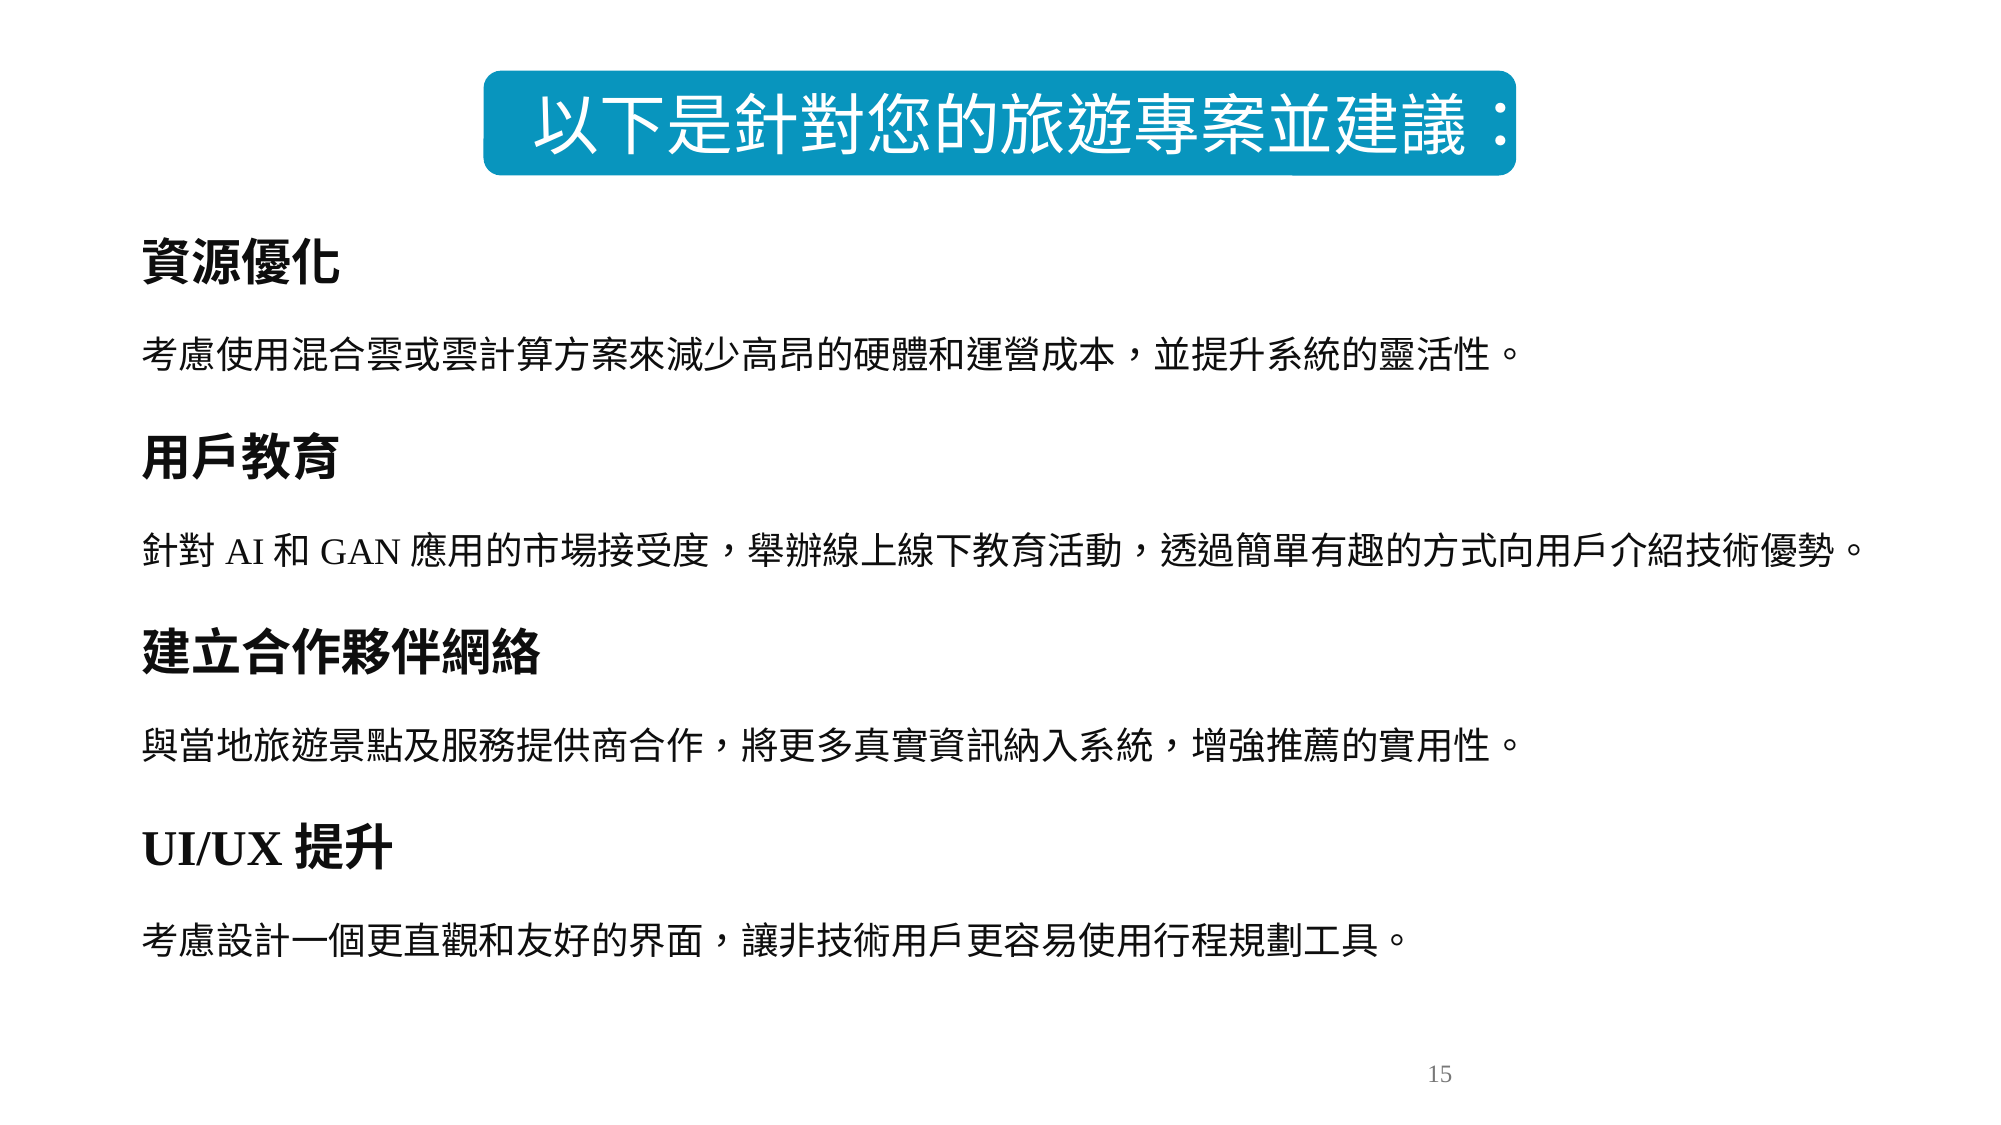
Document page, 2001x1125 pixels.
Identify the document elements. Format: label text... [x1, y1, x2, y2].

text_box 資源優化 考慮使用混合雲或雲計算方案來減少高昂的硬體和運營成本，並提升系統的靈活性。 用戶教育 針對AI和GAN應用的市場接受度，舉辦線上線下教育活動，透過簡單有趣的方式向用戶介紹技術優勢。 建立合作夥伴網絡 與當地旅遊景點及服務提供商合作，將更多真實資訊納入系統，增強推薦的實用性。 UI/UX提升 考慮設計一個更直觀和友好的界面，讓非技術用戶更容易使用行程規劃工具。 [126, 192, 1964, 970]
slide_number 14 [1412, 1042, 1863, 1103]
text_box 以下是針對您的旅遊專案並建議： [483, 70, 1517, 176]
